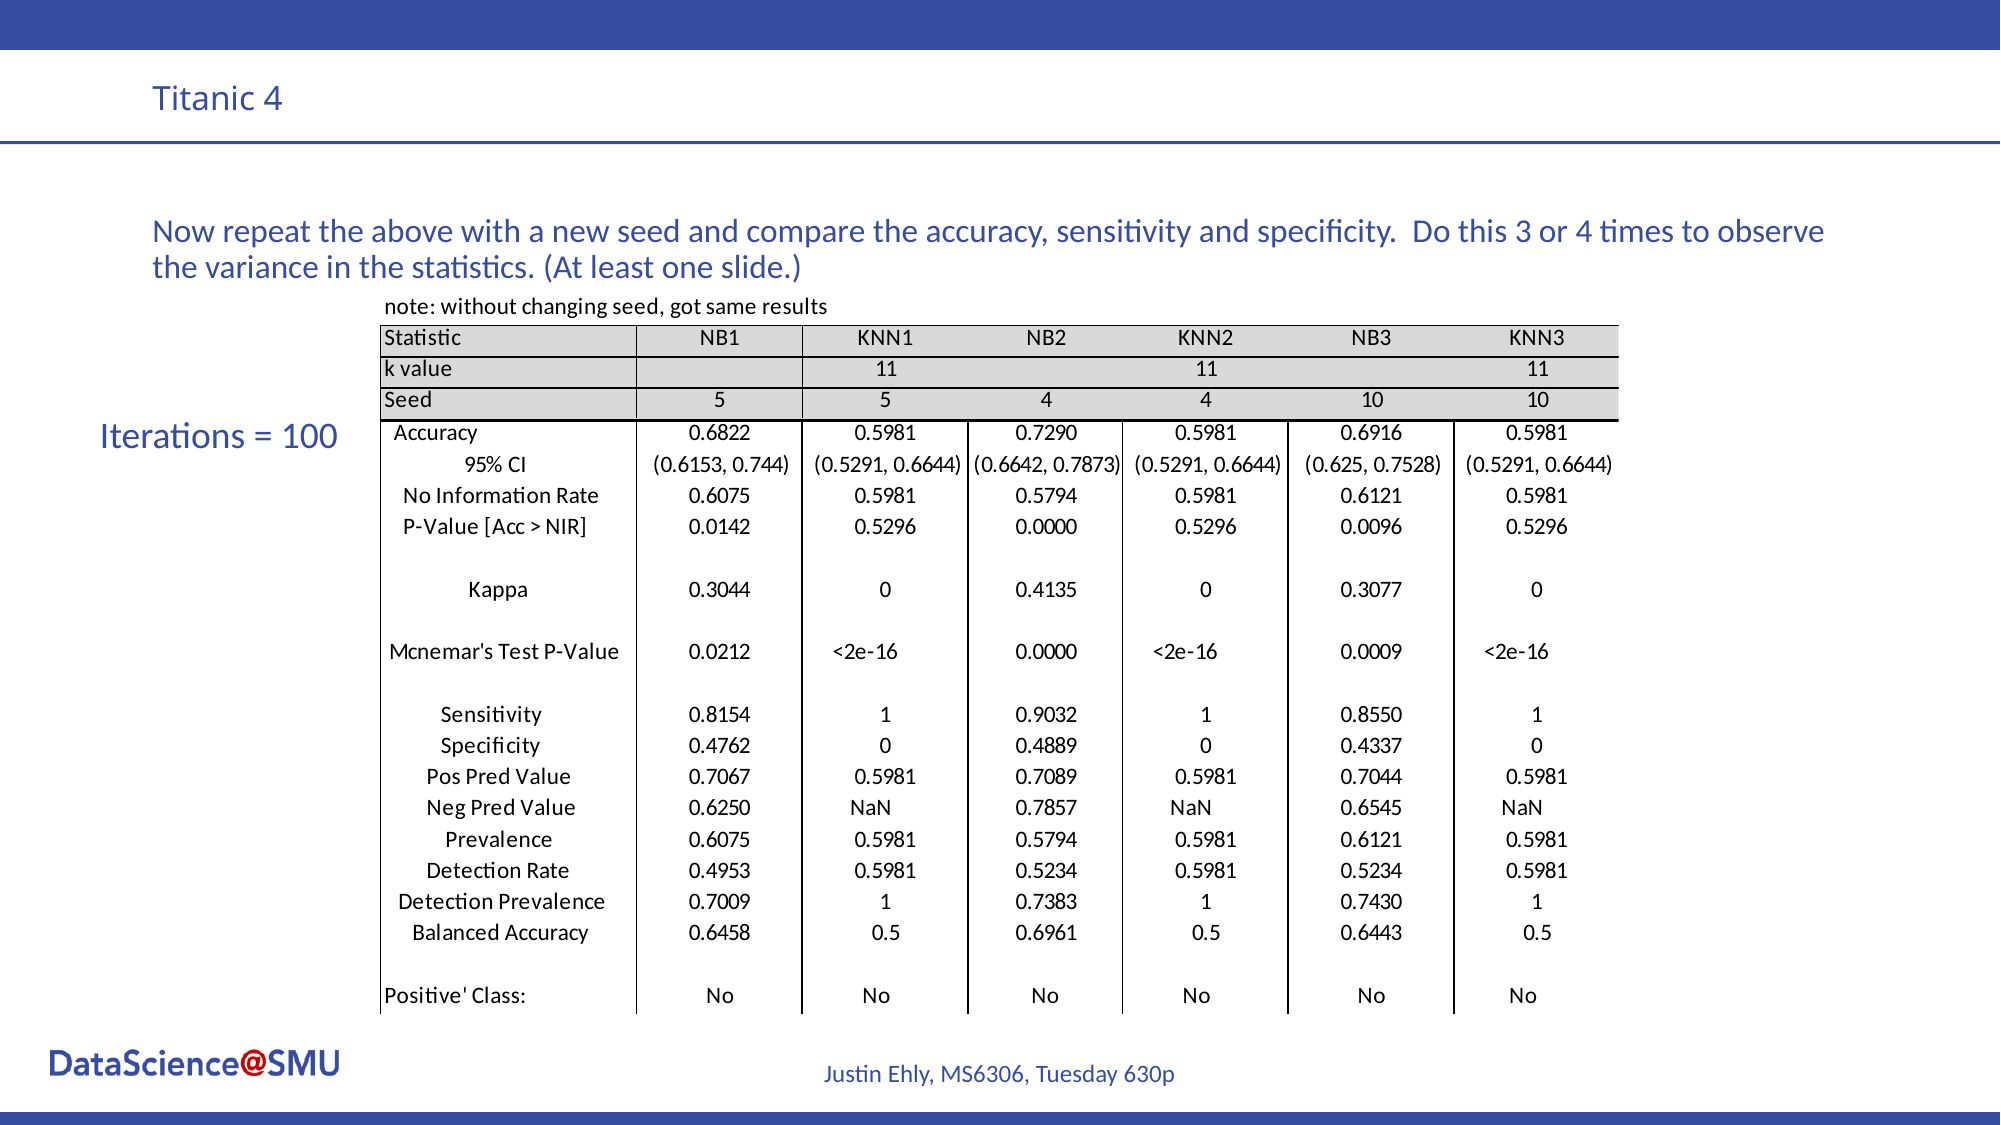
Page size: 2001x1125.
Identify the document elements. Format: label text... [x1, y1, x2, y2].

list Now repeat the above with a new seed and compare the accuracy, sensitivity and specificity. Do this 3 or 4 times to observe the variance in the statistics. (At least one slide.) [137, 206, 1863, 316]
title Titanic 4 [137, 59, 1863, 139]
picture [50, 1049, 339, 1076]
footer Justin Ehly, MS6306, Tuesday 630p [662, 1042, 1338, 1103]
text_box Iterations = 100 [85, 403, 362, 463]
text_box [379, 293, 1621, 1016]
